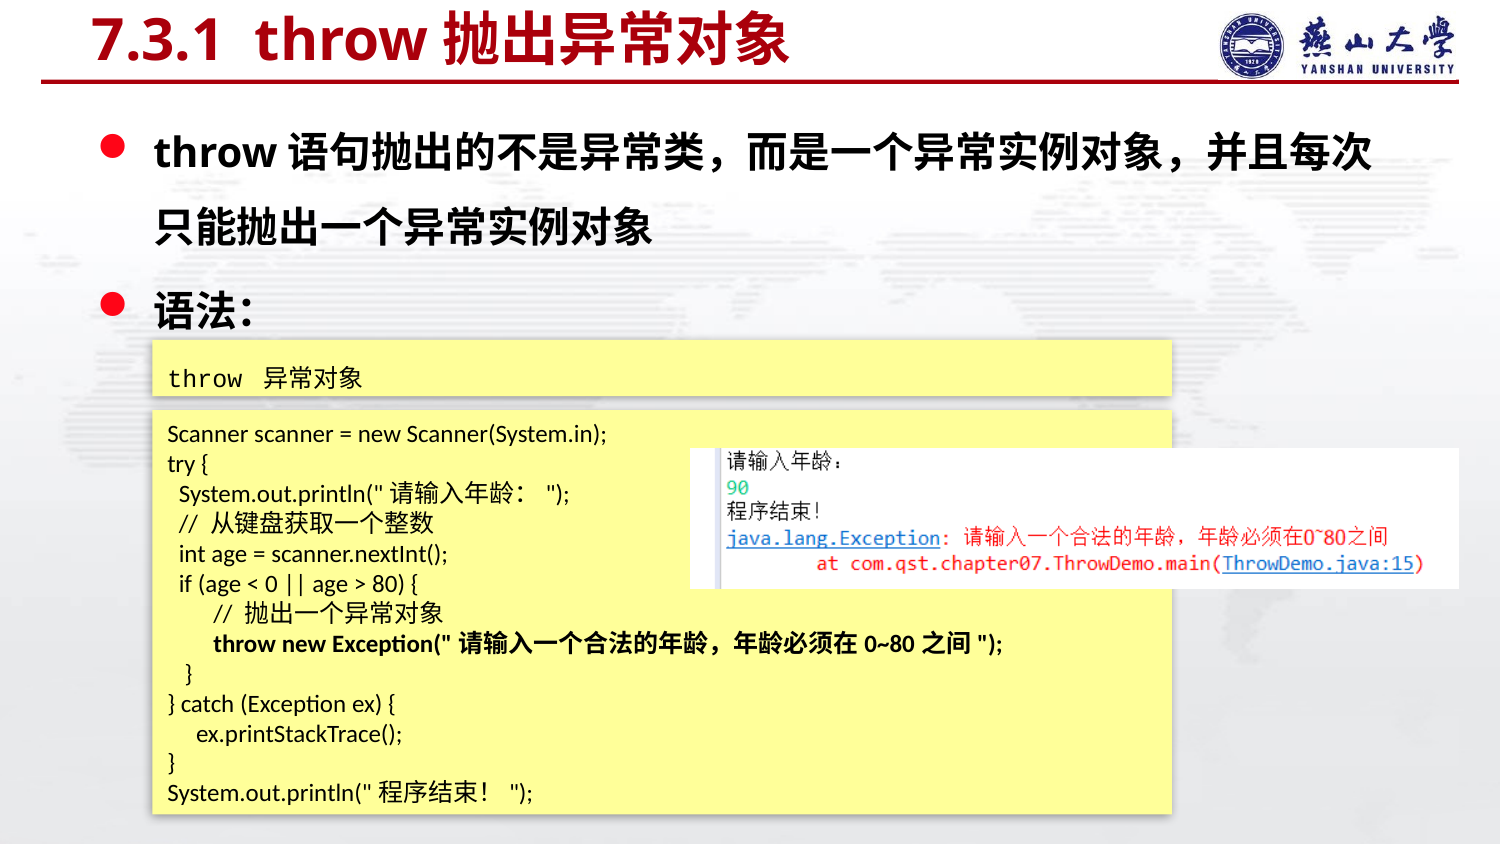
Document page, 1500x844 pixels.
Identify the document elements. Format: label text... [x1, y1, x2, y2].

list throw 异常对象 [152, 339, 1173, 397]
text_box Scanner scanner = new Scanner(System.in); try { System.out.println("请输入年龄："); // 从键盘获取一个整数 int age = scanner.nextInt(); if (age < 0 || age > 80) { // 抛出一个异常对象 throw new Exception("请输入一个合法的年龄，年龄必须在0~80之间"); } } catch (Exception ex) { ex.printStackTrace(); } System.out.println("程序结束！"); [152, 410, 1172, 815]
title 7.3.1 throw抛出异常对象 [76, 2, 1044, 71]
picture [0, 1, 1500, 844]
list throw语句抛出的不是异常类，而是一个异常实例对象，并且每次只能抛出一个异常实例对象 语法： [81, 93, 1430, 798]
